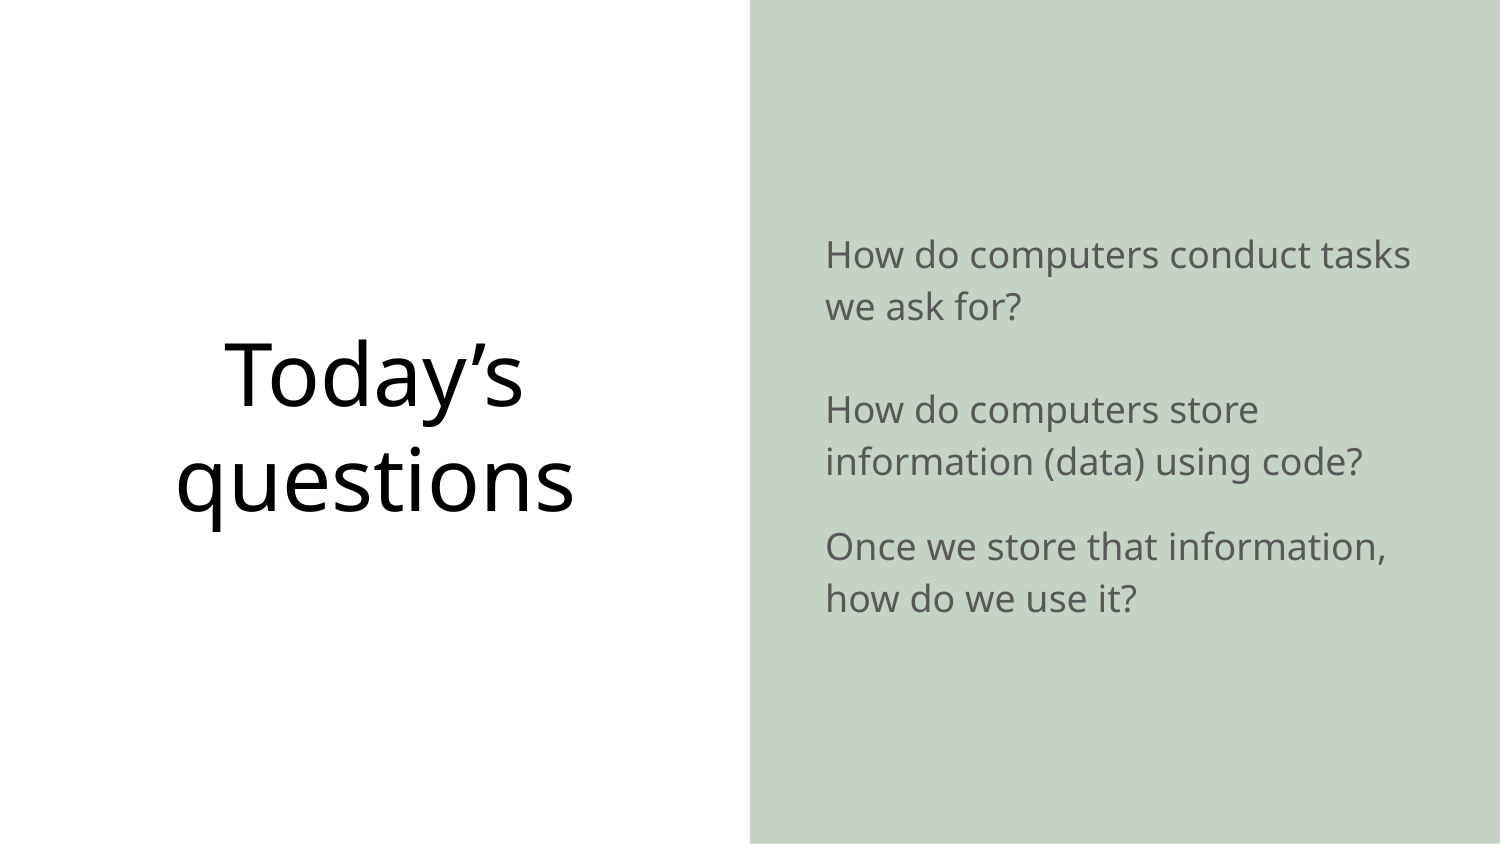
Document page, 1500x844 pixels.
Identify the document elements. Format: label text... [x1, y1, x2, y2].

list How do computers conduct tasks we ask for? How do computers store information (data) using code? Once we store that information, how do we use it? [809, 118, 1441, 726]
title Today’s questions [43, 299, 708, 544]
